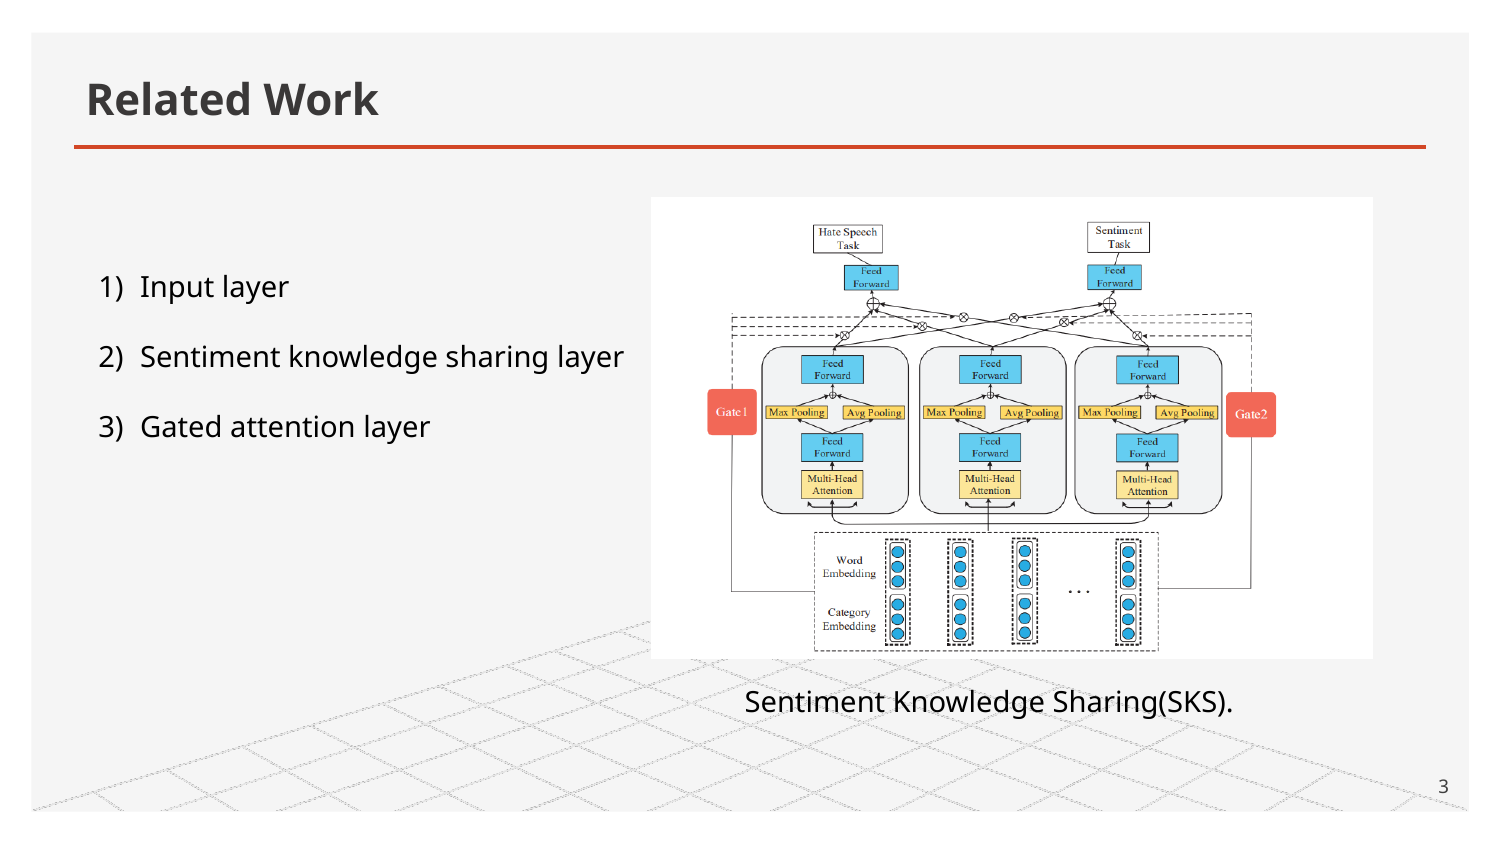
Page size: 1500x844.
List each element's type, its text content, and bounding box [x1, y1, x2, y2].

text_box Sentiment Knowledge Sharing(SKS). [733, 678, 1484, 725]
picture [33, 197, 1467, 811]
text_box Input layer Sentiment knowledge sharing layer Gated attention layer [87, 262, 646, 449]
title Related Work [74, 55, 1426, 148]
text_box 3 [1427, 757, 1500, 844]
